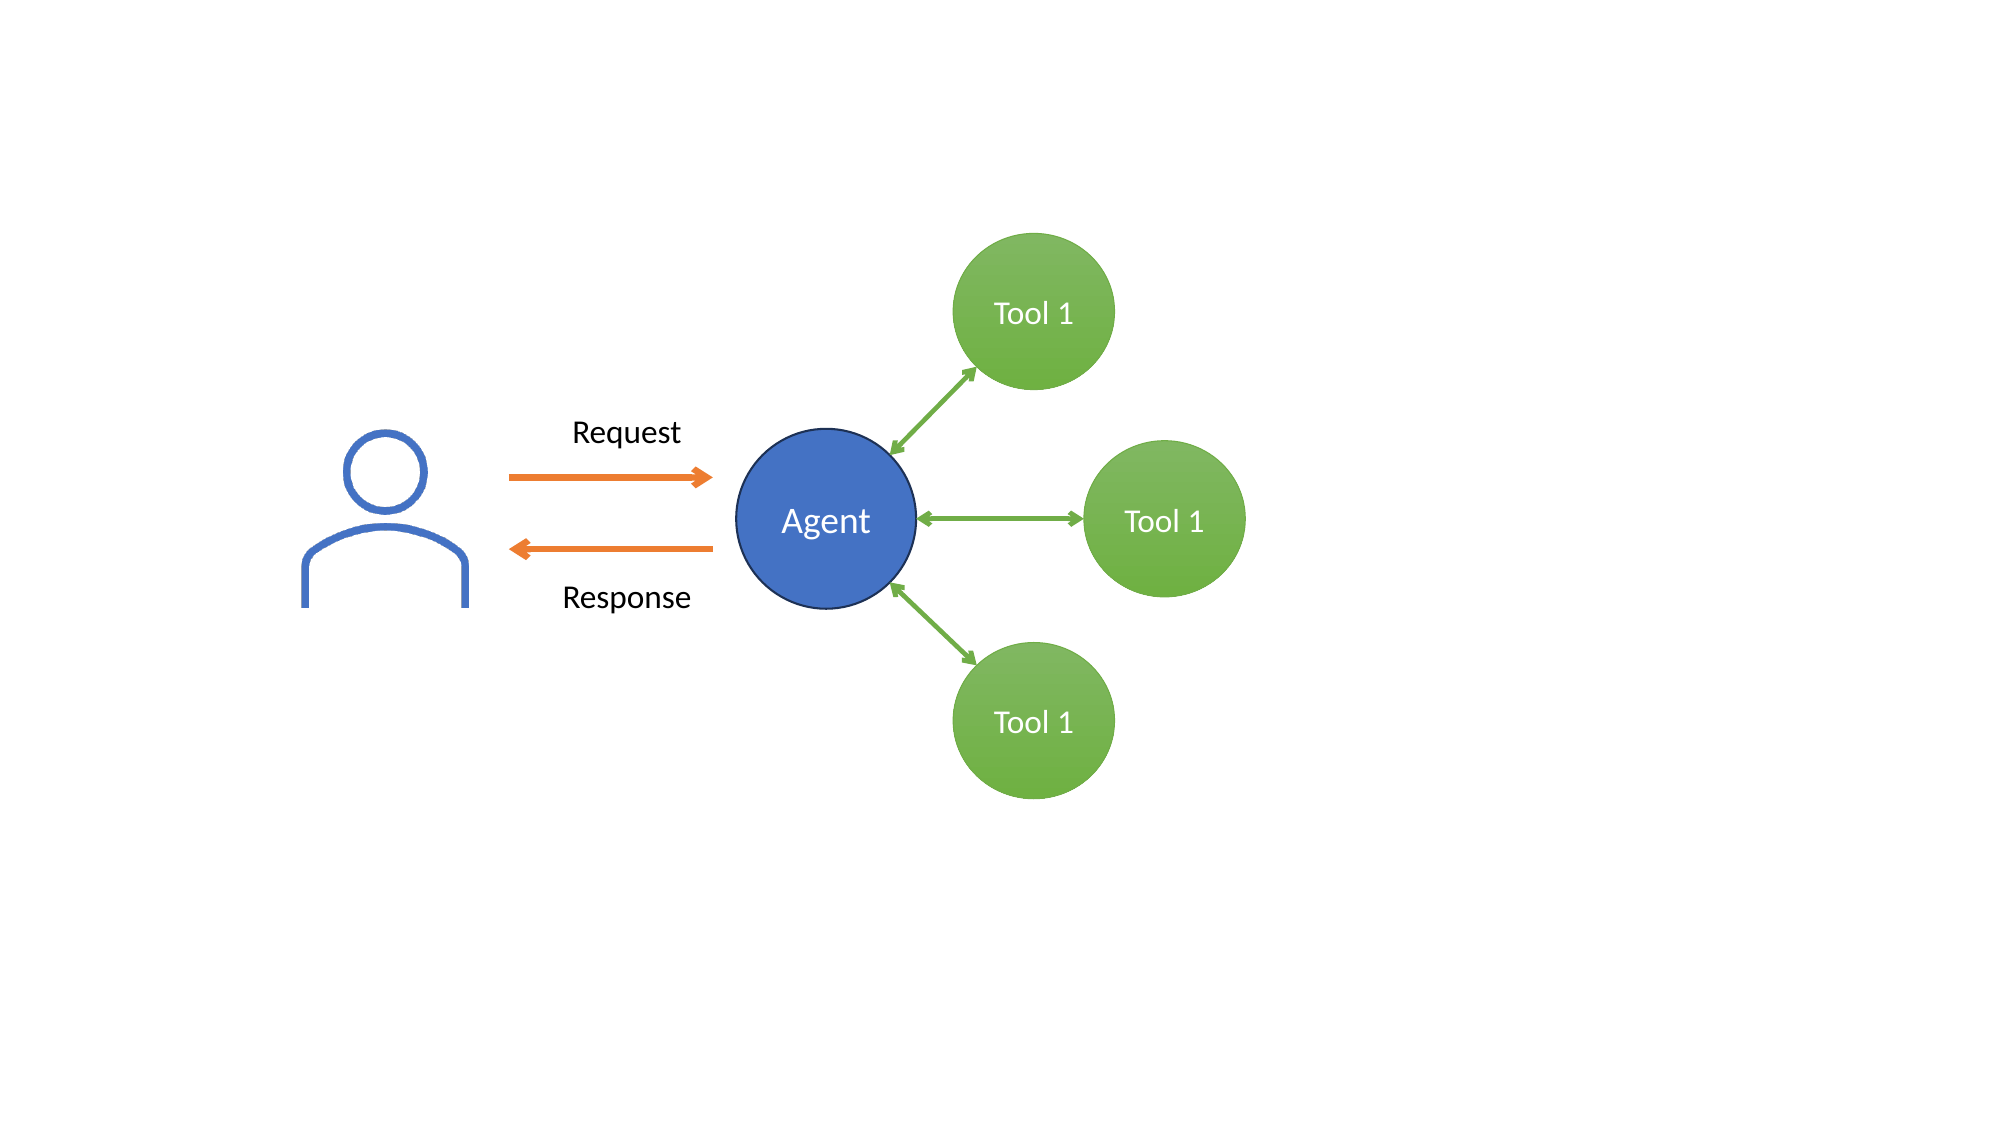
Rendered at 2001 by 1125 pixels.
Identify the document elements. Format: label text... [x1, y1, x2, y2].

text_box Response [547, 567, 707, 623]
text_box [889, 582, 977, 666]
text_box Tool 1 [952, 232, 1116, 391]
picture [261, 394, 509, 643]
text_box Request [557, 402, 697, 458]
text_box Tool 1 [952, 641, 1116, 800]
text_box Tool 1 [1083, 440, 1246, 598]
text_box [889, 366, 977, 456]
text_box Agent [735, 427, 918, 610]
